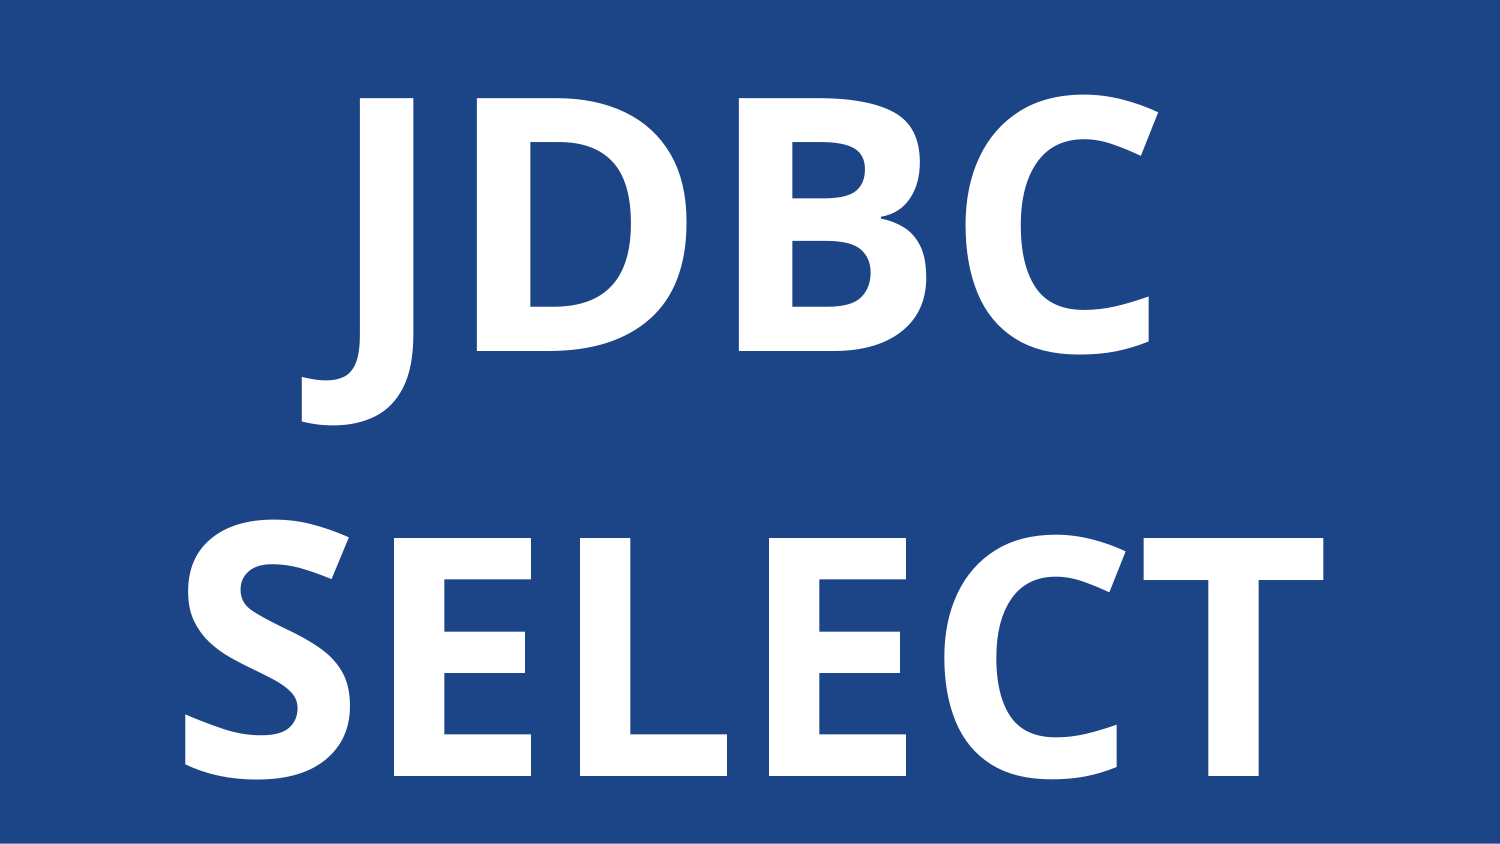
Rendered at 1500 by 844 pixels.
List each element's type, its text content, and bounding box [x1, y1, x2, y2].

title JDBC SELECT [0, 0, 1500, 844]
